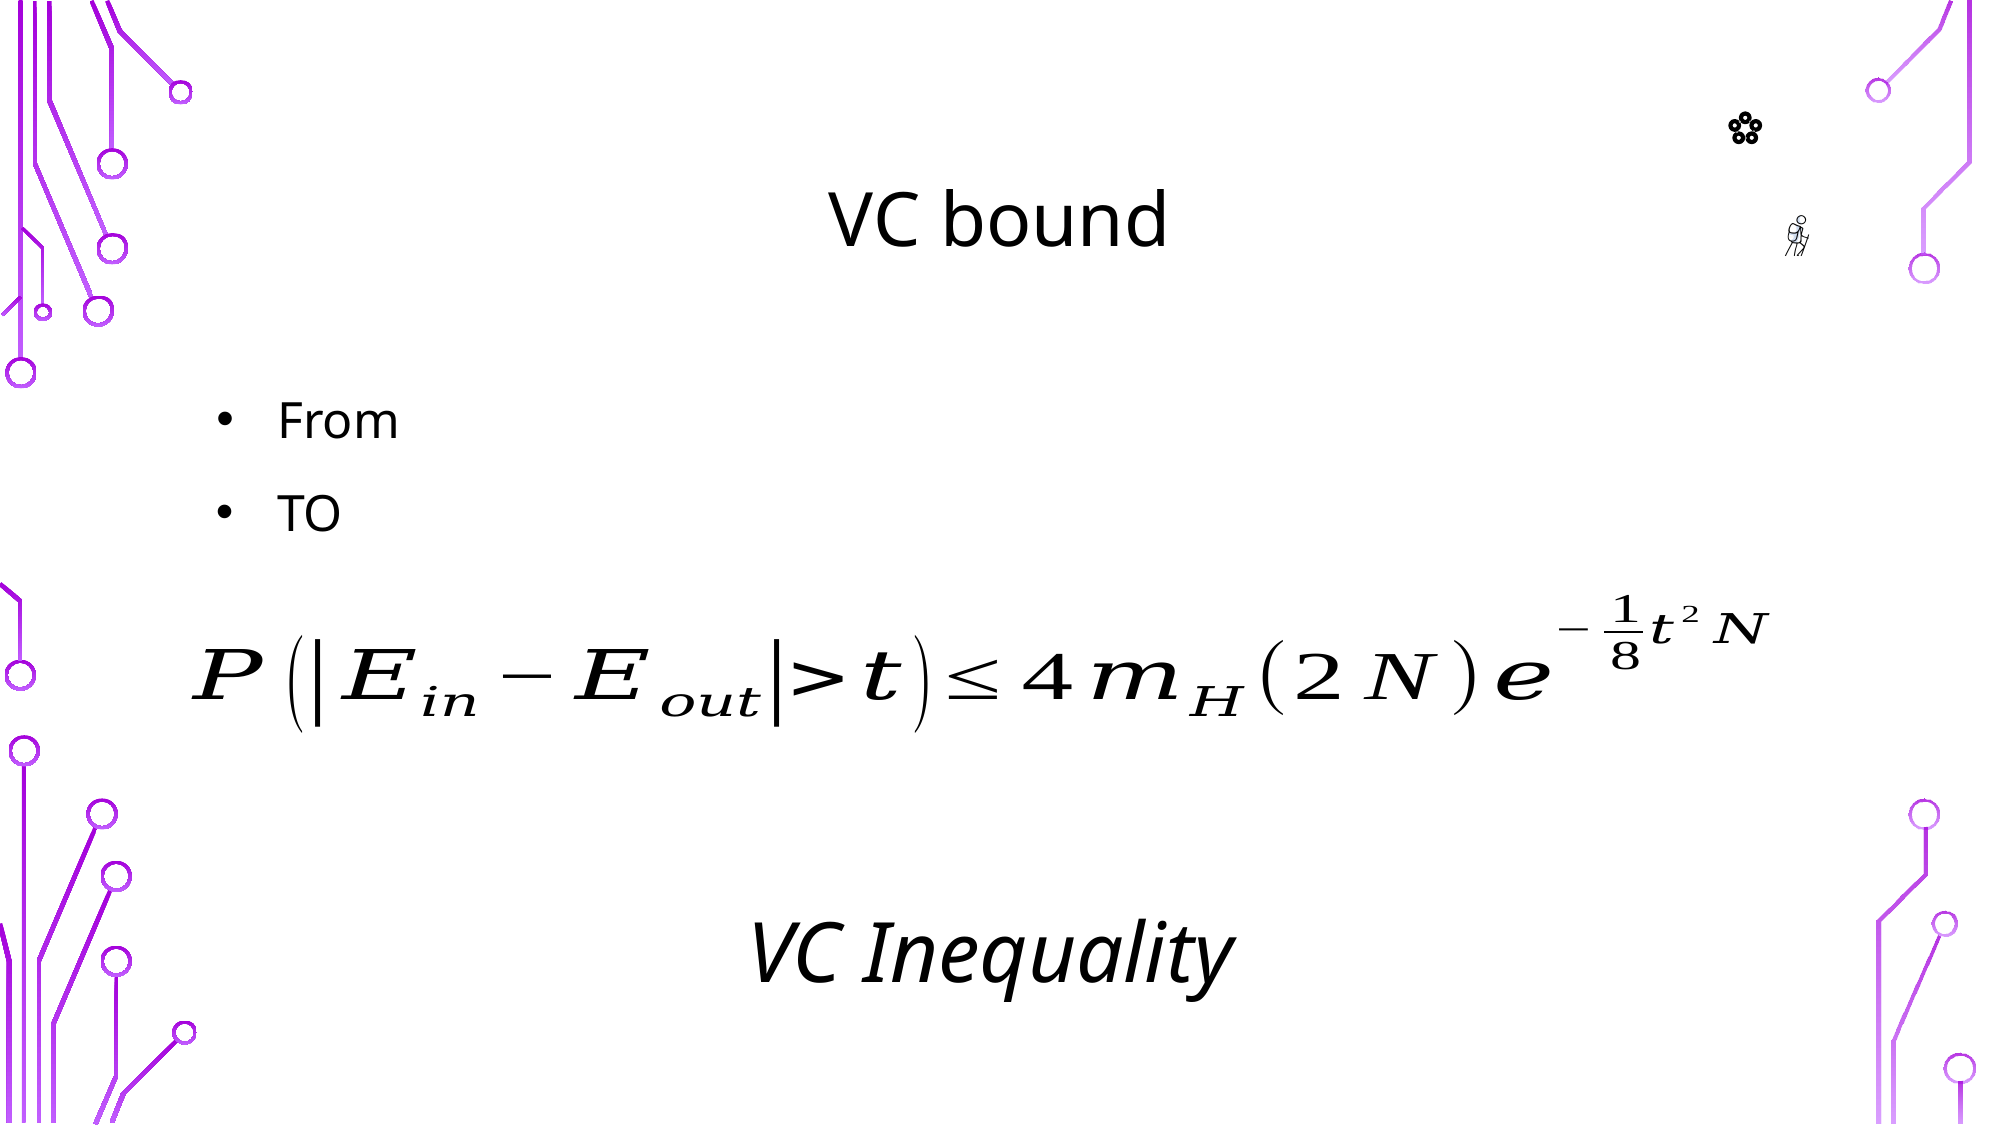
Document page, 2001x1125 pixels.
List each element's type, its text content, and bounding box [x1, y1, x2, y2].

text_box [1876, 1087, 1881, 1124]
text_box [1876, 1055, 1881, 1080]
text_box [1886, 74, 1897, 82]
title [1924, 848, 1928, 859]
text_box [1891, 1100, 1896, 1124]
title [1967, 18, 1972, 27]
text_box [0, 0, 2000, 1125]
title VC bound [187, 101, 1813, 344]
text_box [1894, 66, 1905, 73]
text_box [1915, 280, 1934, 284]
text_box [1724, 113, 1937, 261]
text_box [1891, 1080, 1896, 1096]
